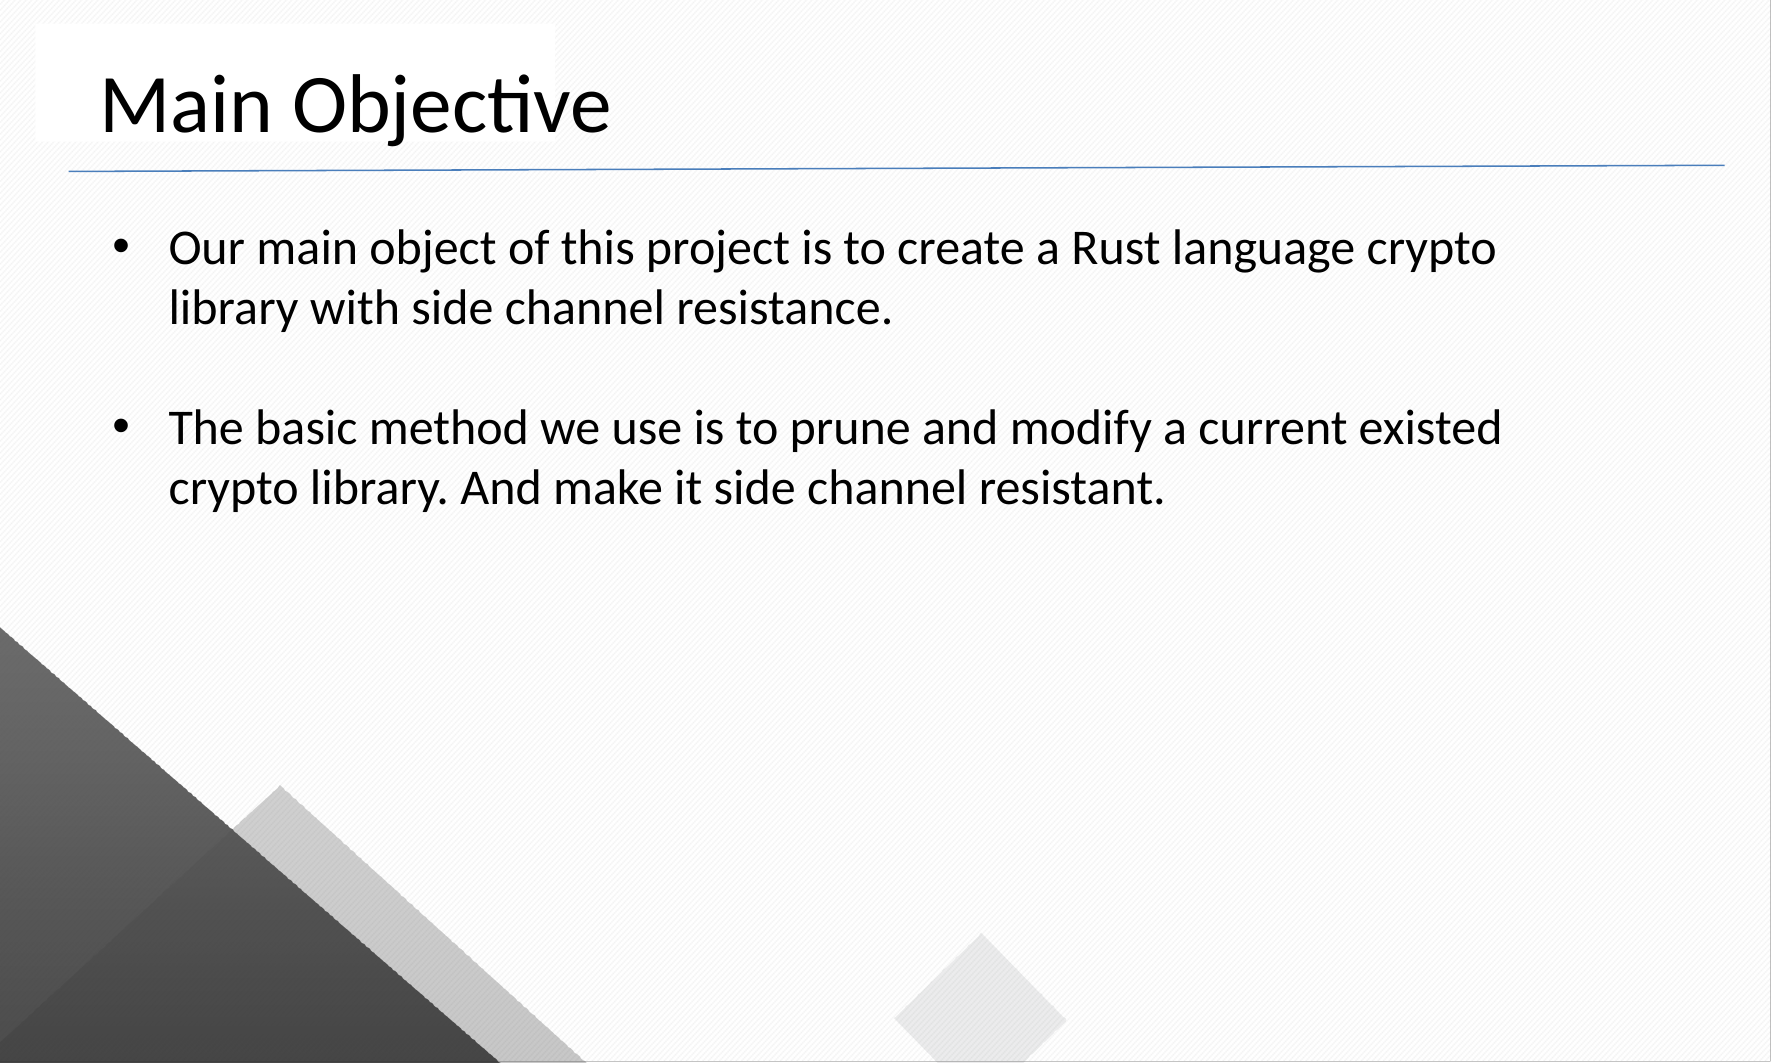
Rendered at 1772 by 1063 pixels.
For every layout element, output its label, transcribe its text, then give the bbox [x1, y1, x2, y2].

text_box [92, 182, 593, 373]
picture [0, 0, 1772, 1063]
text_box [33, 21, 557, 144]
text_box Our main object of this project is to create a Rust language crypto library with side channel resistance. The basic method we use is to prune and modify a current existed crypto library. And make it side channel resistant. [97, 207, 1571, 523]
text_box Main Objective [84, 41, 1454, 157]
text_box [68, 164, 1725, 172]
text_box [92, 56, 593, 163]
